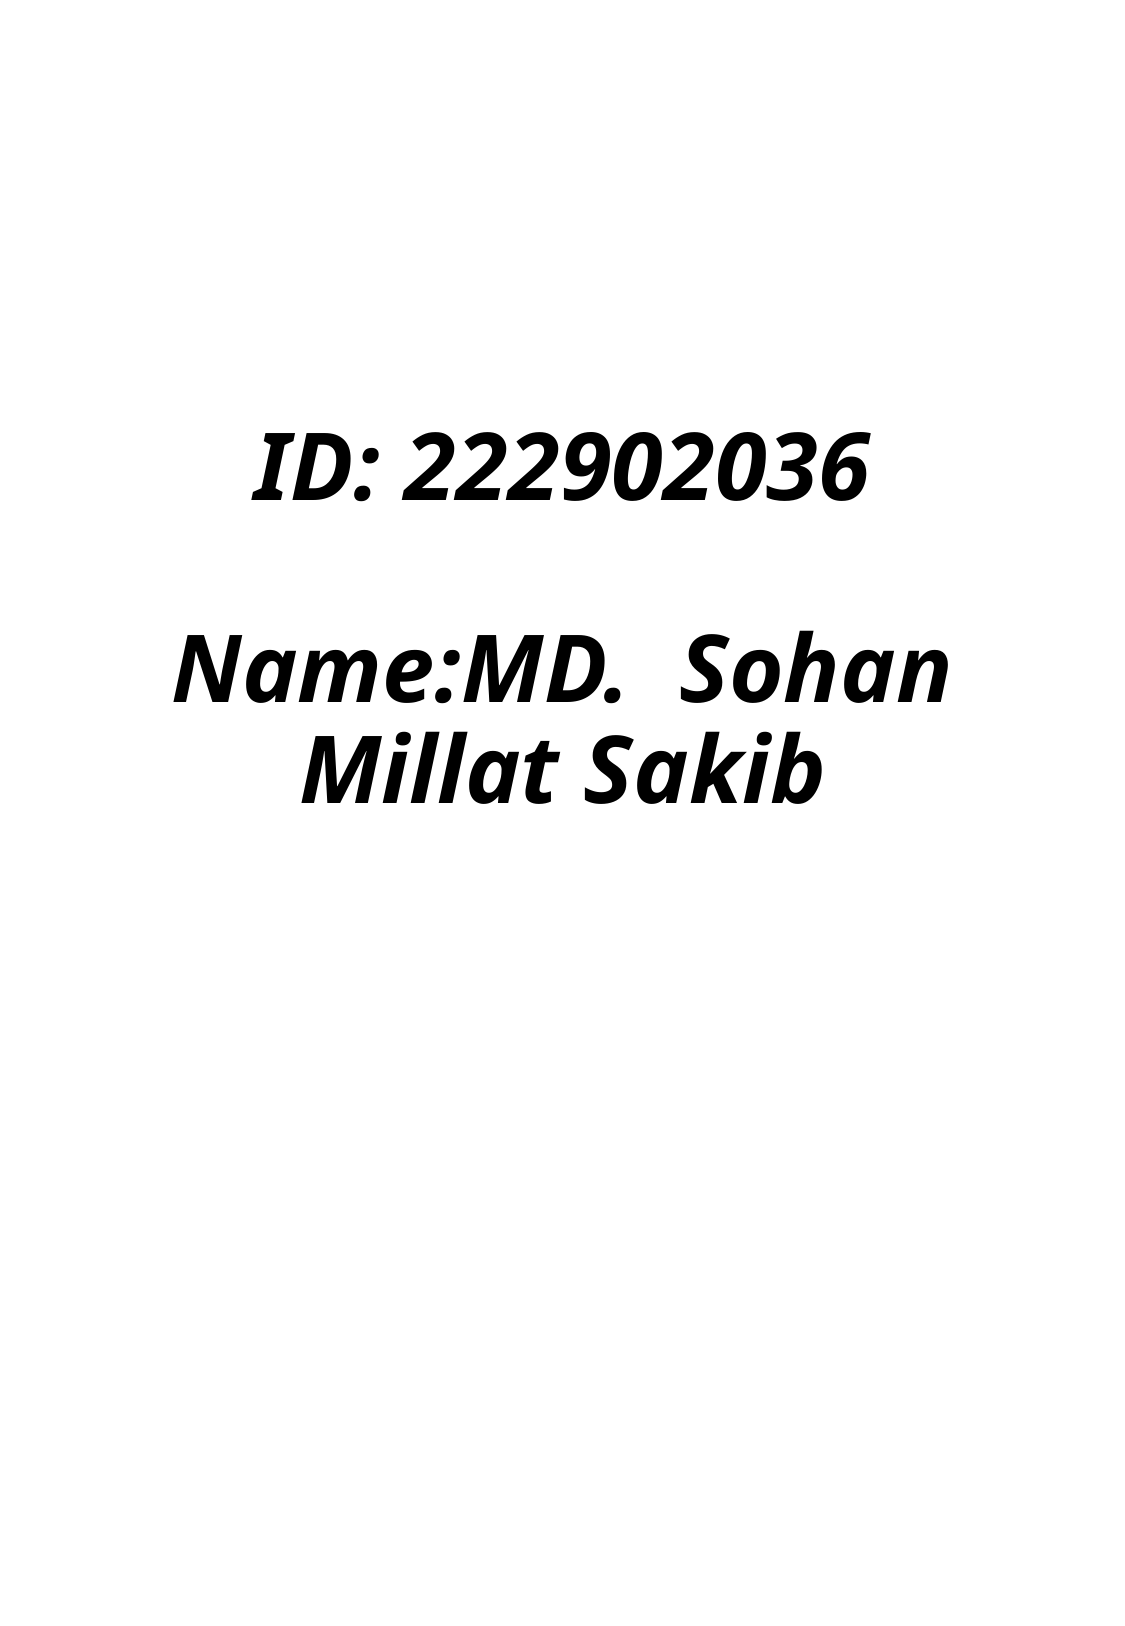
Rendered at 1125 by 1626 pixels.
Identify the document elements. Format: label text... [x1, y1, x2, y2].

title ID: 222902036 Name:MD. Sohan Millat Sakib [84, 265, 1041, 832]
